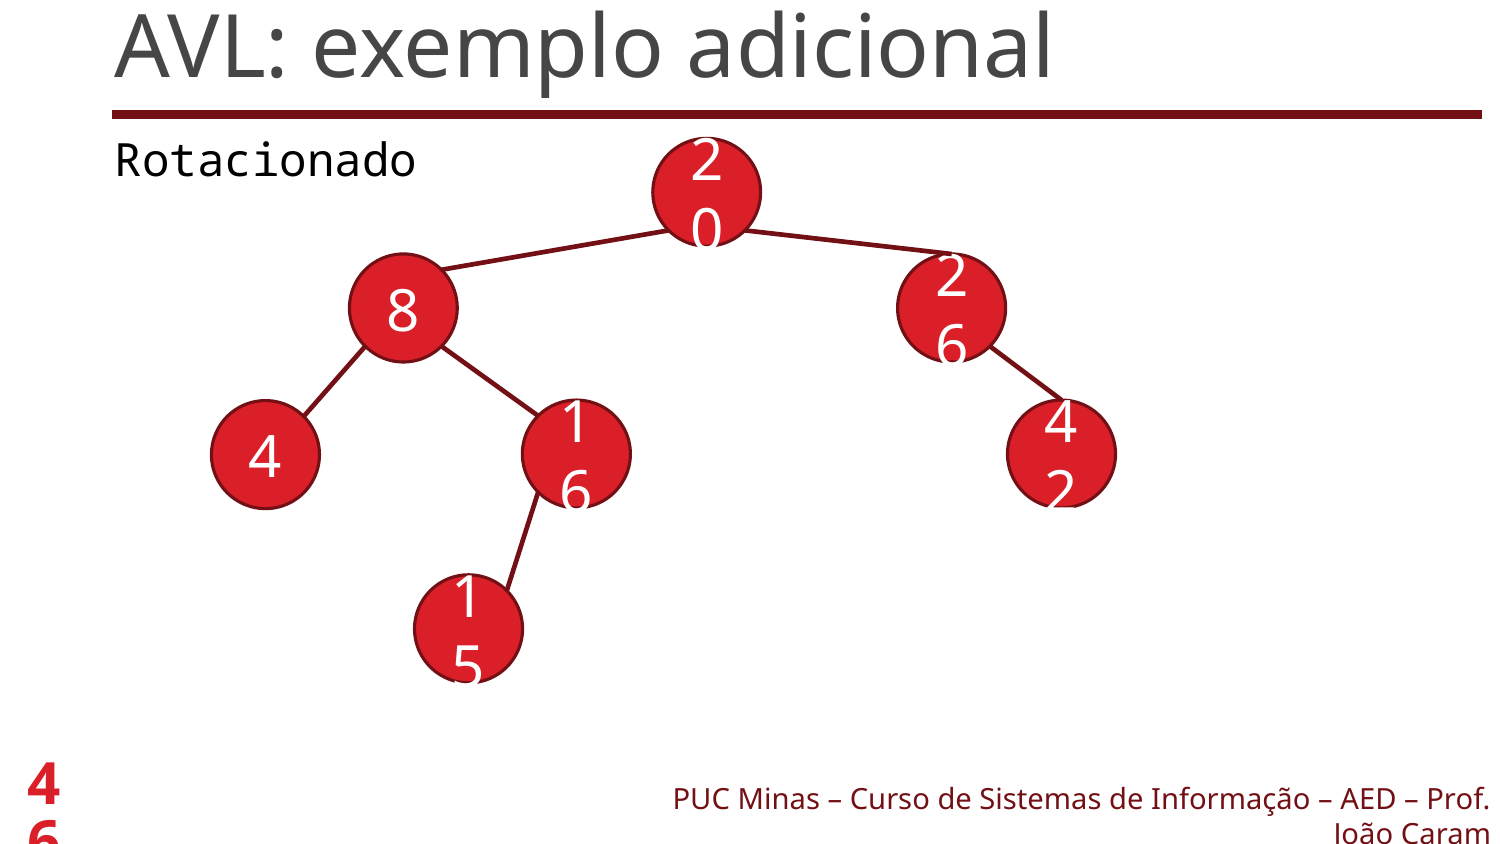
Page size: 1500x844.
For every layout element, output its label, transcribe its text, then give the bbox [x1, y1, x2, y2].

text_box 15 [412, 573, 525, 685]
text_box 8 [347, 252, 459, 364]
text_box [744, 229, 952, 255]
text_box 26 [896, 252, 1008, 364]
text_box 4 [209, 399, 322, 511]
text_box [441, 229, 669, 271]
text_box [989, 345, 1062, 401]
footer PUC Minas – Curso de Sistemas de Informação – AED – Prof. João Caram [616, 793, 1500, 838]
text_box 16 [520, 398, 632, 510]
title AVL: exemplo adicional [99, 3, 1483, 103]
slide_number 46 [12, 762, 108, 810]
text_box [303, 345, 366, 417]
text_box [441, 345, 539, 417]
list Rotacionado [99, 122, 1483, 794]
text_box 20 [651, 136, 763, 248]
text_box 42 [1005, 398, 1118, 510]
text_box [506, 491, 539, 591]
